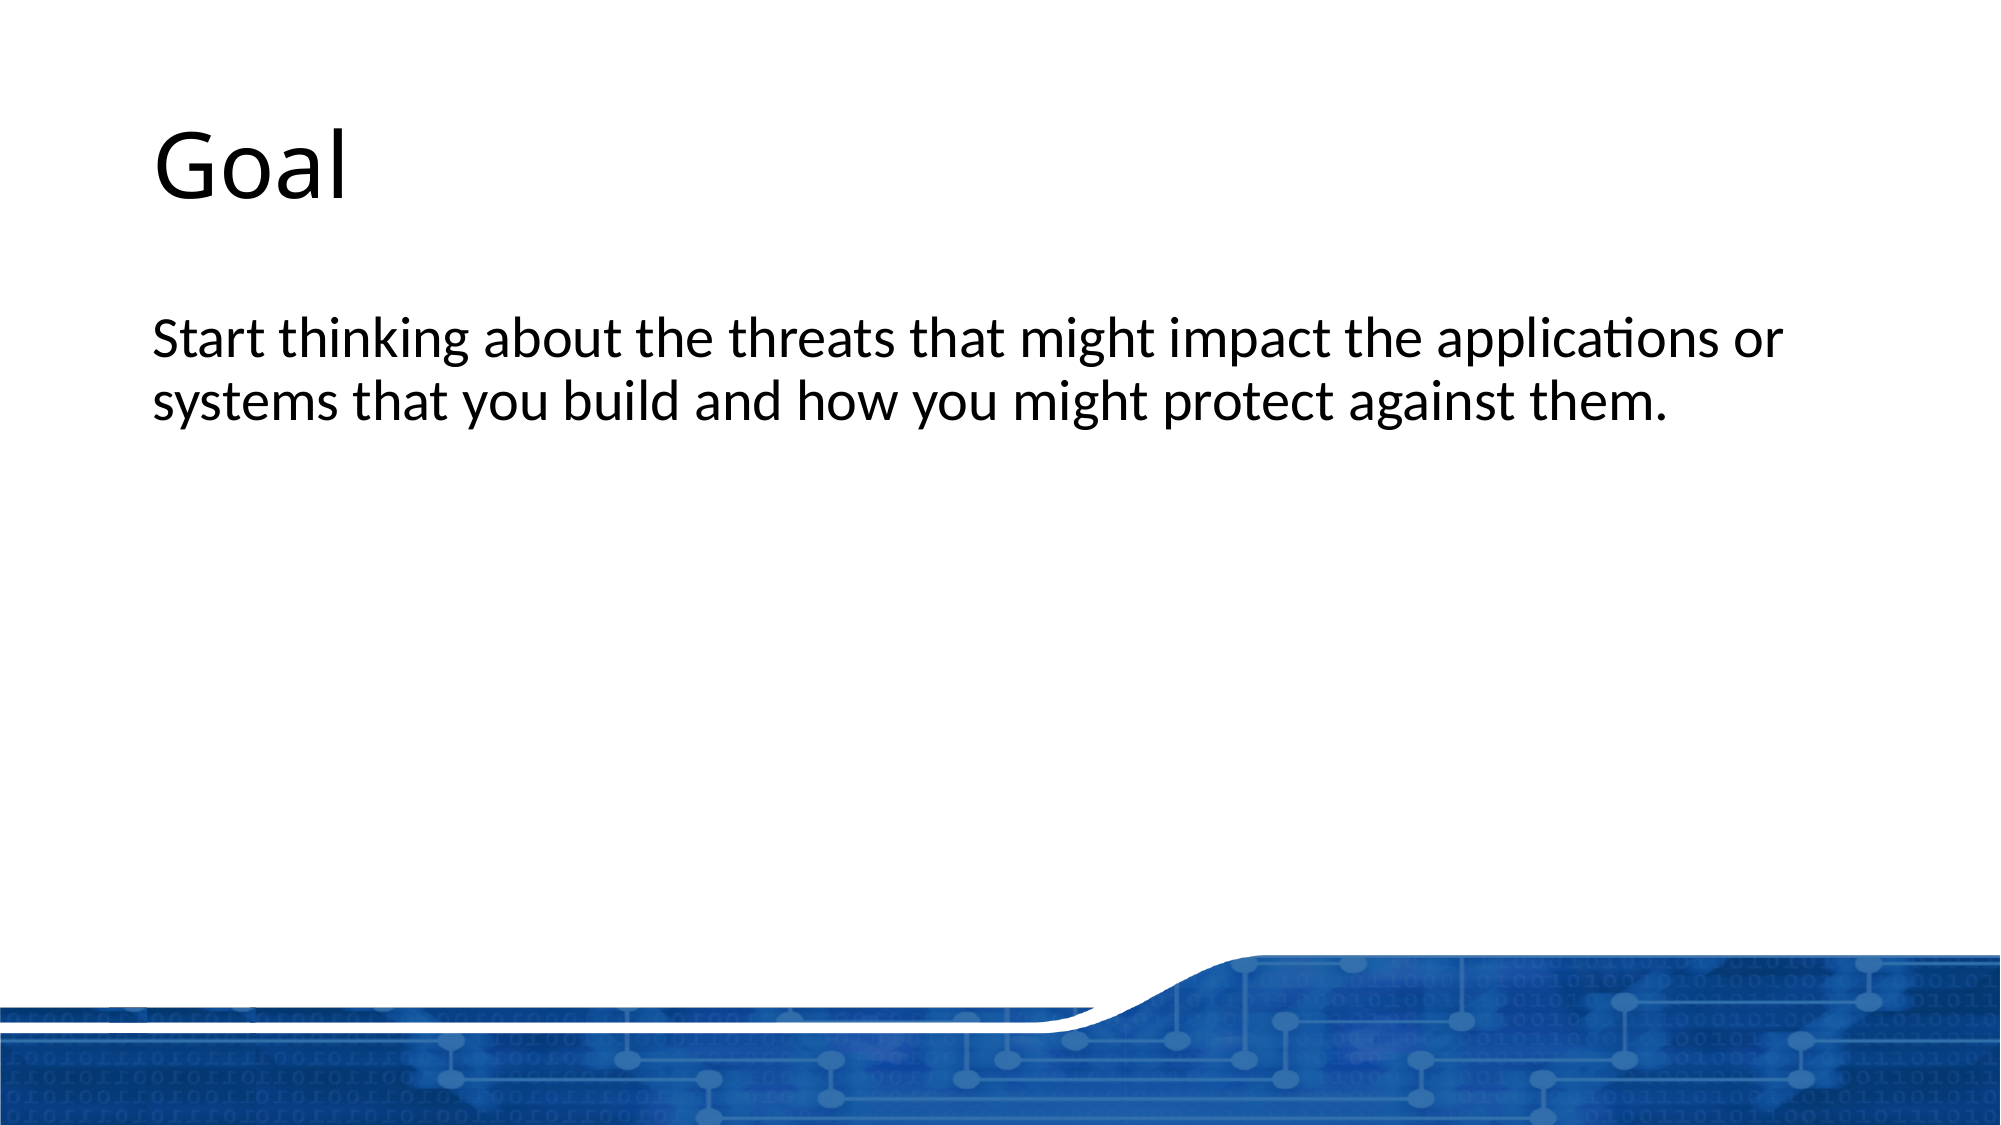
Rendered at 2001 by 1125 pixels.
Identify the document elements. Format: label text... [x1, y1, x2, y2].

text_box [0, 955, 2000, 1125]
title Goal [137, 59, 1799, 278]
list Start thinking about the threats that might impact the applications or systems that you build and how you might protect against them. [137, 299, 1863, 594]
